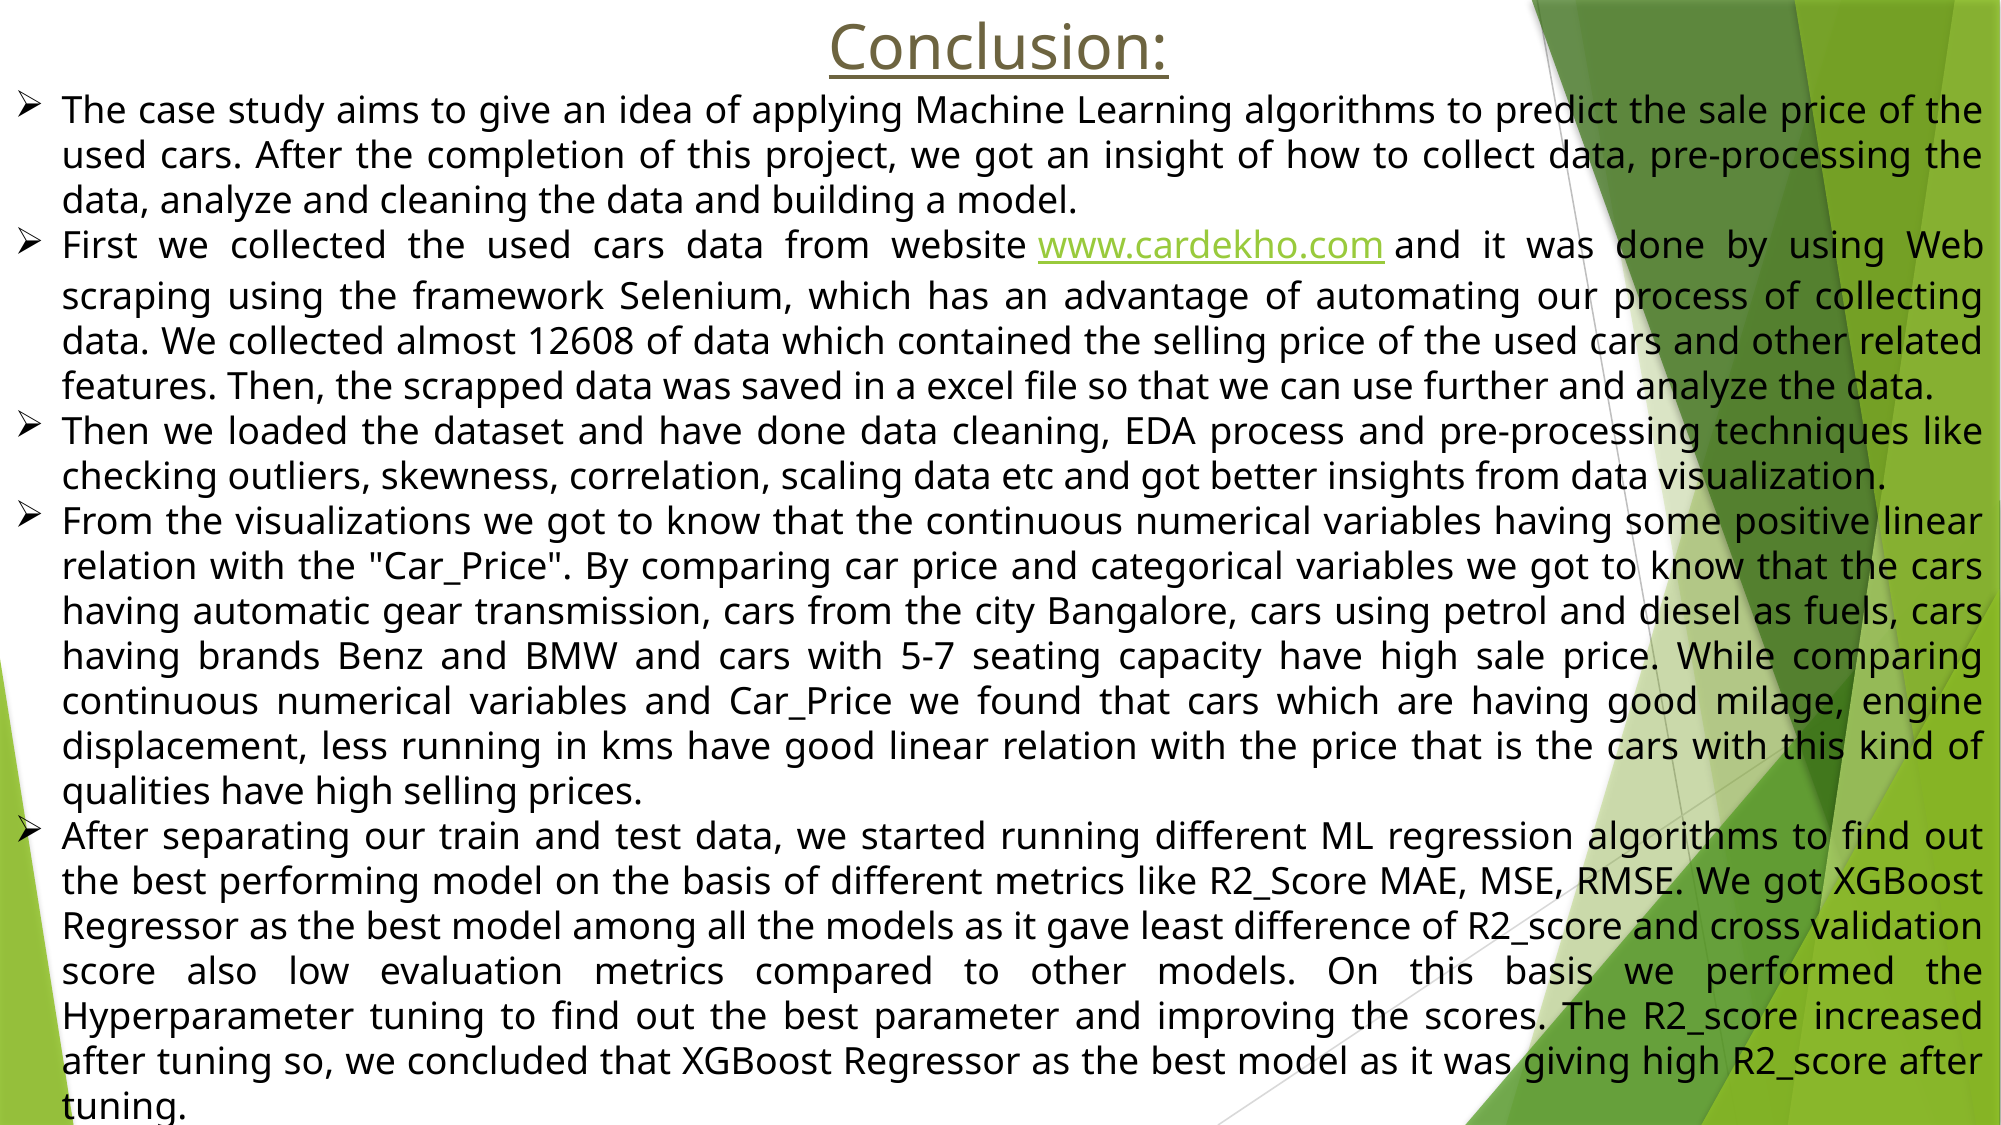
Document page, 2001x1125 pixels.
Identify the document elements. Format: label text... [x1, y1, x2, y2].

text_box The case study aims to give an idea of applying Machine Learning algorithms to predict the sale price of the used cars. After the completion of this project, we got an insight of how to collect data, pre-processing the data, analyze and cleaning the data and building a model. First we collected the used cars data from website www.cardekho.com and it was done by using Web scraping using the framework Selenium, which has an advantage of automating our process of collecting data. We collected almost 12608 of data which contained the selling price of the used cars and other related features. Then, the scrapped data was saved in a excel file so that we can use further and analyze the data. Then we loaded the dataset and have done data cleaning, EDA process and pre-processing techniques like checking outliers, skewness, correlation, scaling data etc and got better insights from data visualization. From the visualizations we got to know that the continuous numerical variables having some positive linear relation with the "Car_Price". By comparing car price and categorical variables we got to know that the cars having automatic gear transmission, cars from the city Bangalore, cars using petrol and diesel as fuels, cars having brands Benz and BMW and cars with 5-7 seating capacity have high sale price. While comparing continuous numerical variables and Car_Price we found that cars which are having good milage, engine displacement, less running in kms have good linear relation with the price that is the cars with this kind of qualities have high selling prices. After separating our train and test data, we started running different ML regression algorithms to find out the best performing model on the basis of different metrics like R2_Score MAE, MSE, RMSE. We got XGBoost Regressor as the best model among all the models as it gave least difference of R2_score and cross validation score also low evaluation metrics compared to other models. On this basis we performed the Hyperparameter tuning to find out the best parameter and improving the scores. The R2_score increased after tuning so, we concluded that XGBoost Regressor as the best model as it was giving high R2_score after tuning. [0, 78, 2000, 1125]
text_box Conclusion: [103, 0, 1895, 78]
